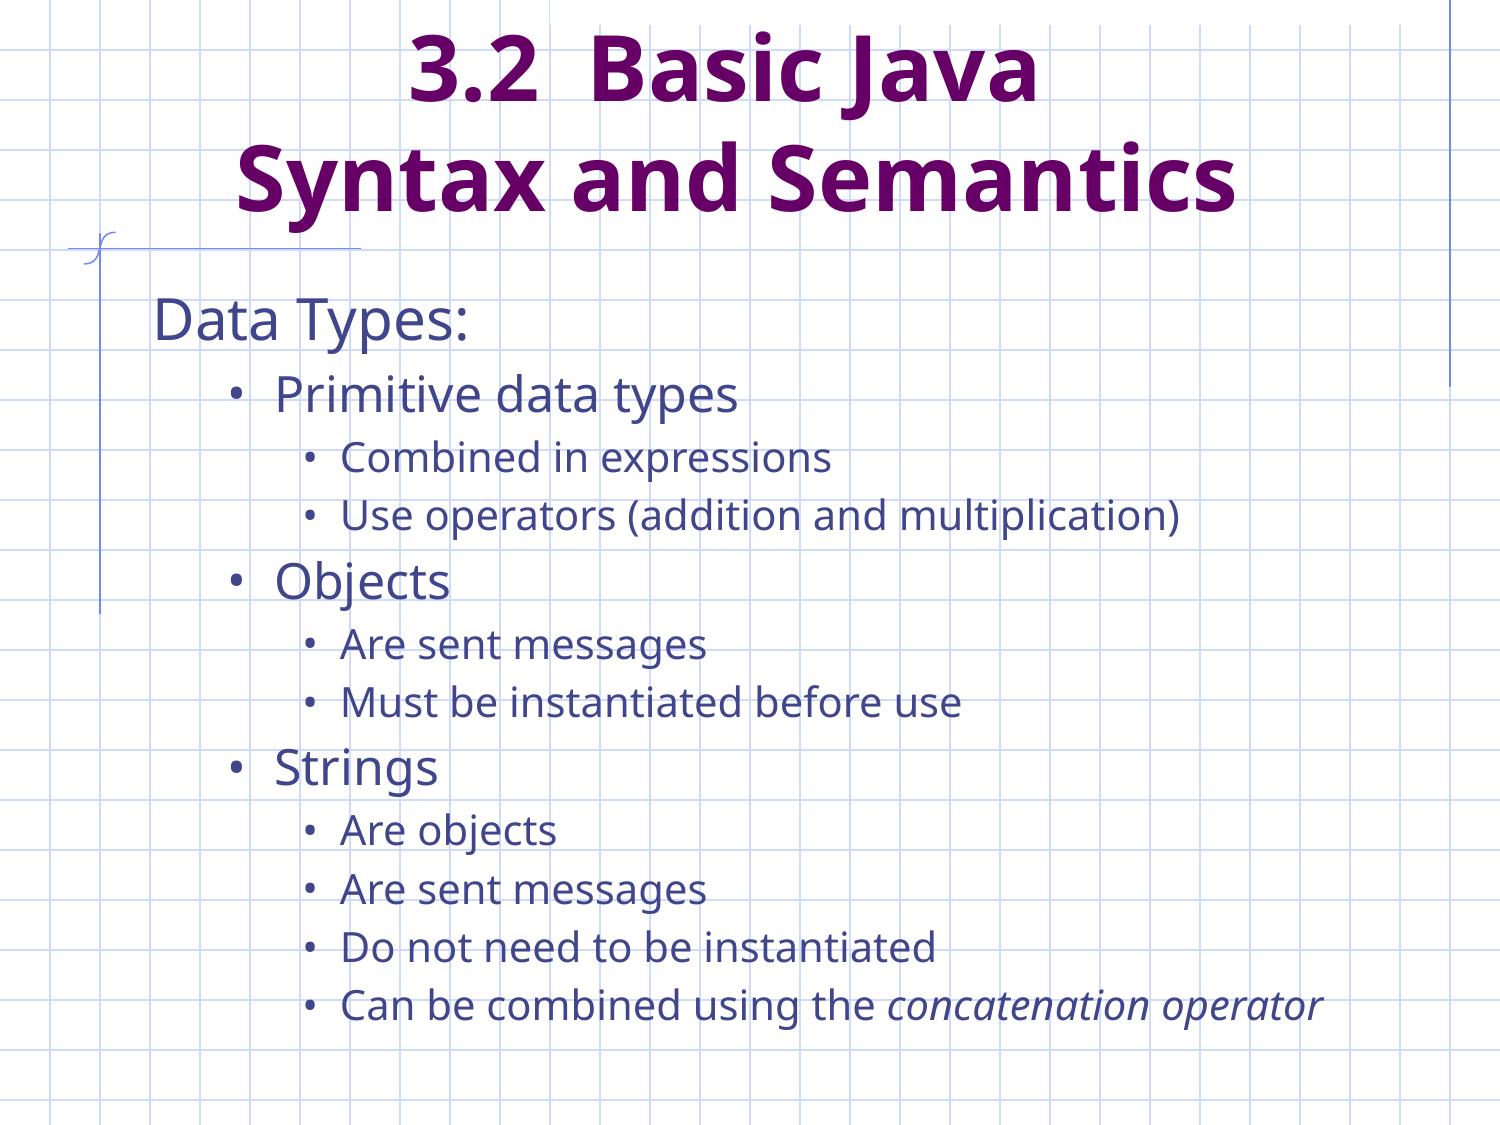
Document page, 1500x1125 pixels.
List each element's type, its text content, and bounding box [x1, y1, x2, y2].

title 3.2 Basic Java Syntax and Semantics [99, 112, 1375, 238]
list Data Types: Primitive data types Combined in expressions Use operators (addition and multiplication) Objects Are sent messages Must be instantiated before use Strings Are objects Are sent messages Do not need to be instantiated Can be combined using the concatenation operator [137, 275, 1413, 1063]
